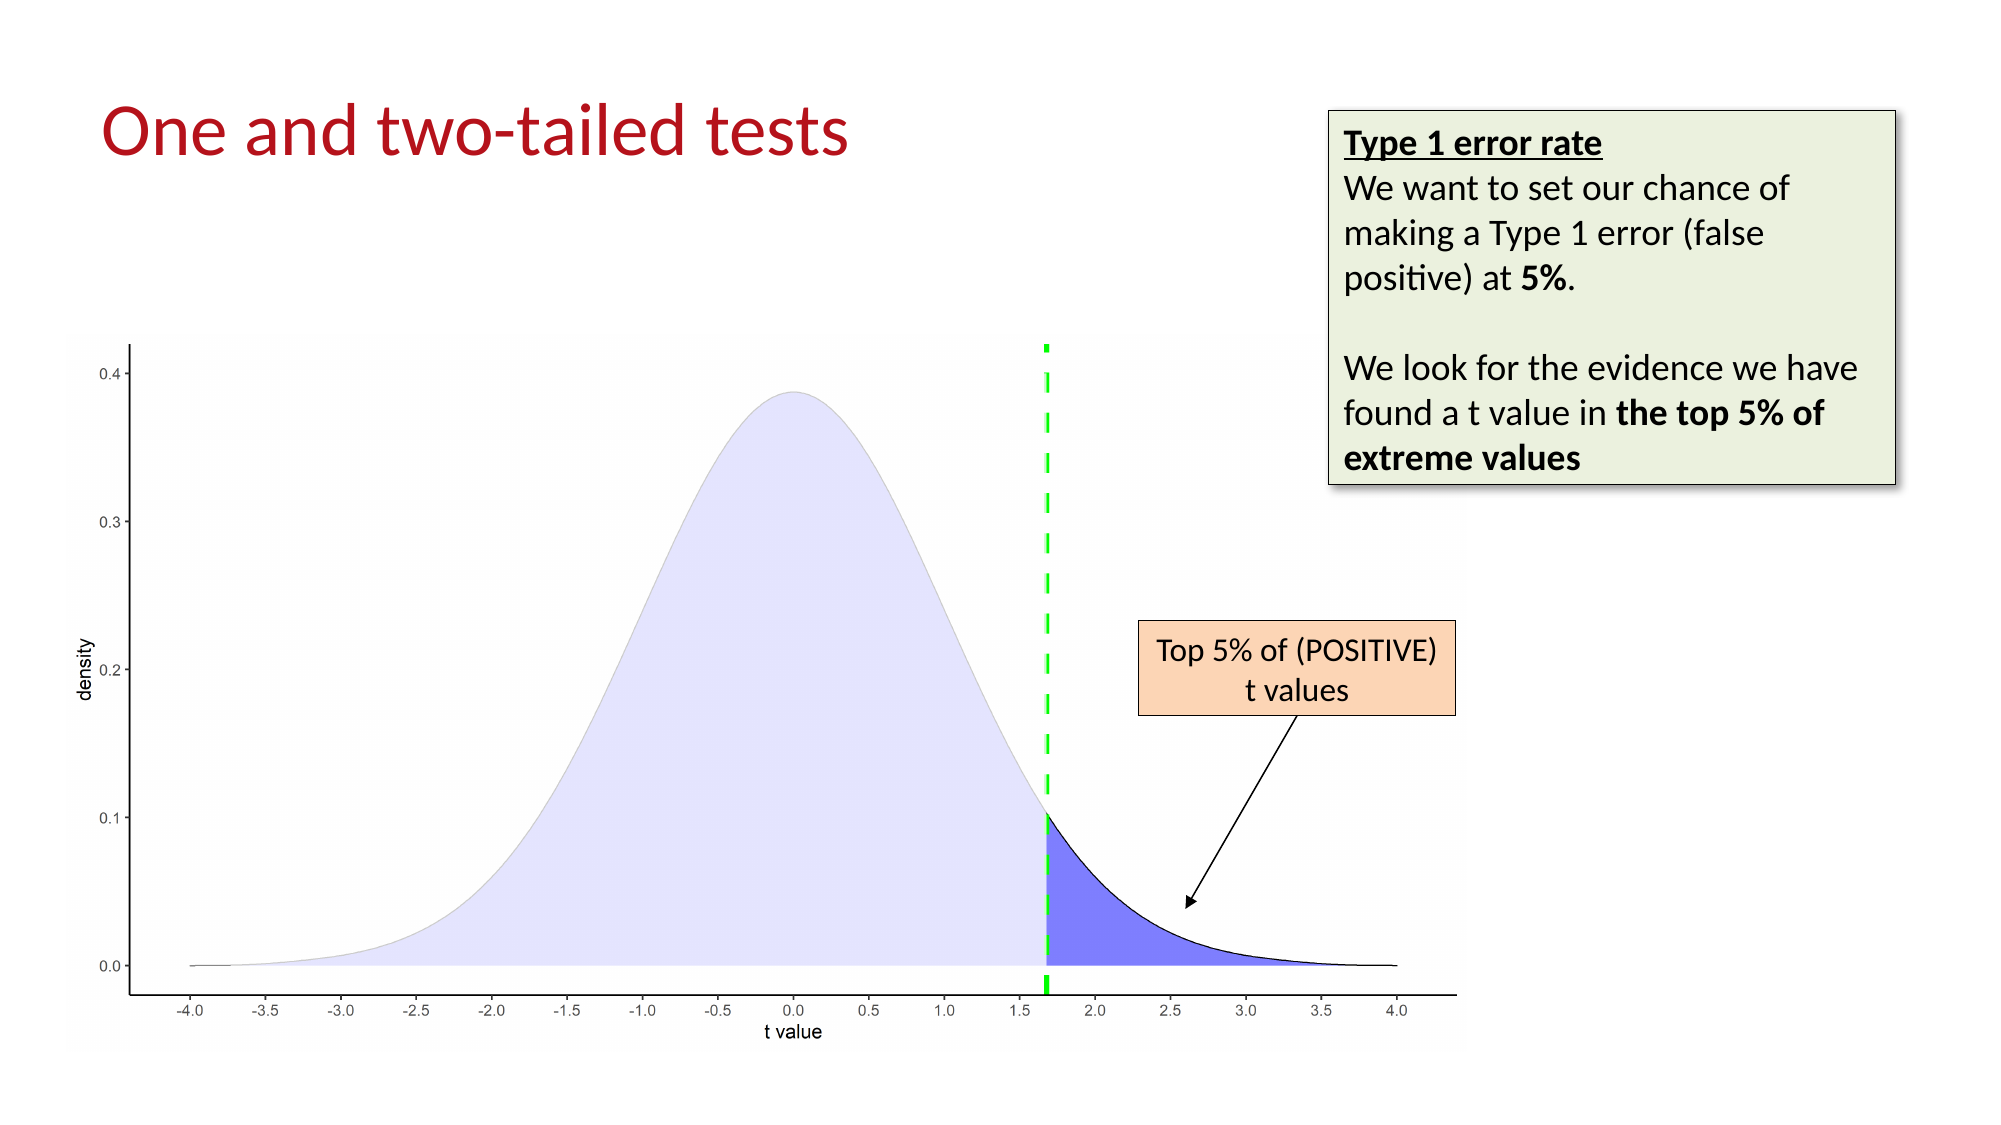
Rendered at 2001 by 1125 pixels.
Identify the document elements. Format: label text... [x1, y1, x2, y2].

text_box Type 1 error rate We want to set our chance of making a Type 1 error (false positive) at 5%. We look for the evidence we have found a t value in the top 5% of extreme values [1328, 110, 1896, 485]
picture [66, 334, 1467, 1053]
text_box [1185, 716, 1298, 910]
title One and two-tailed tests [86, 90, 1567, 208]
